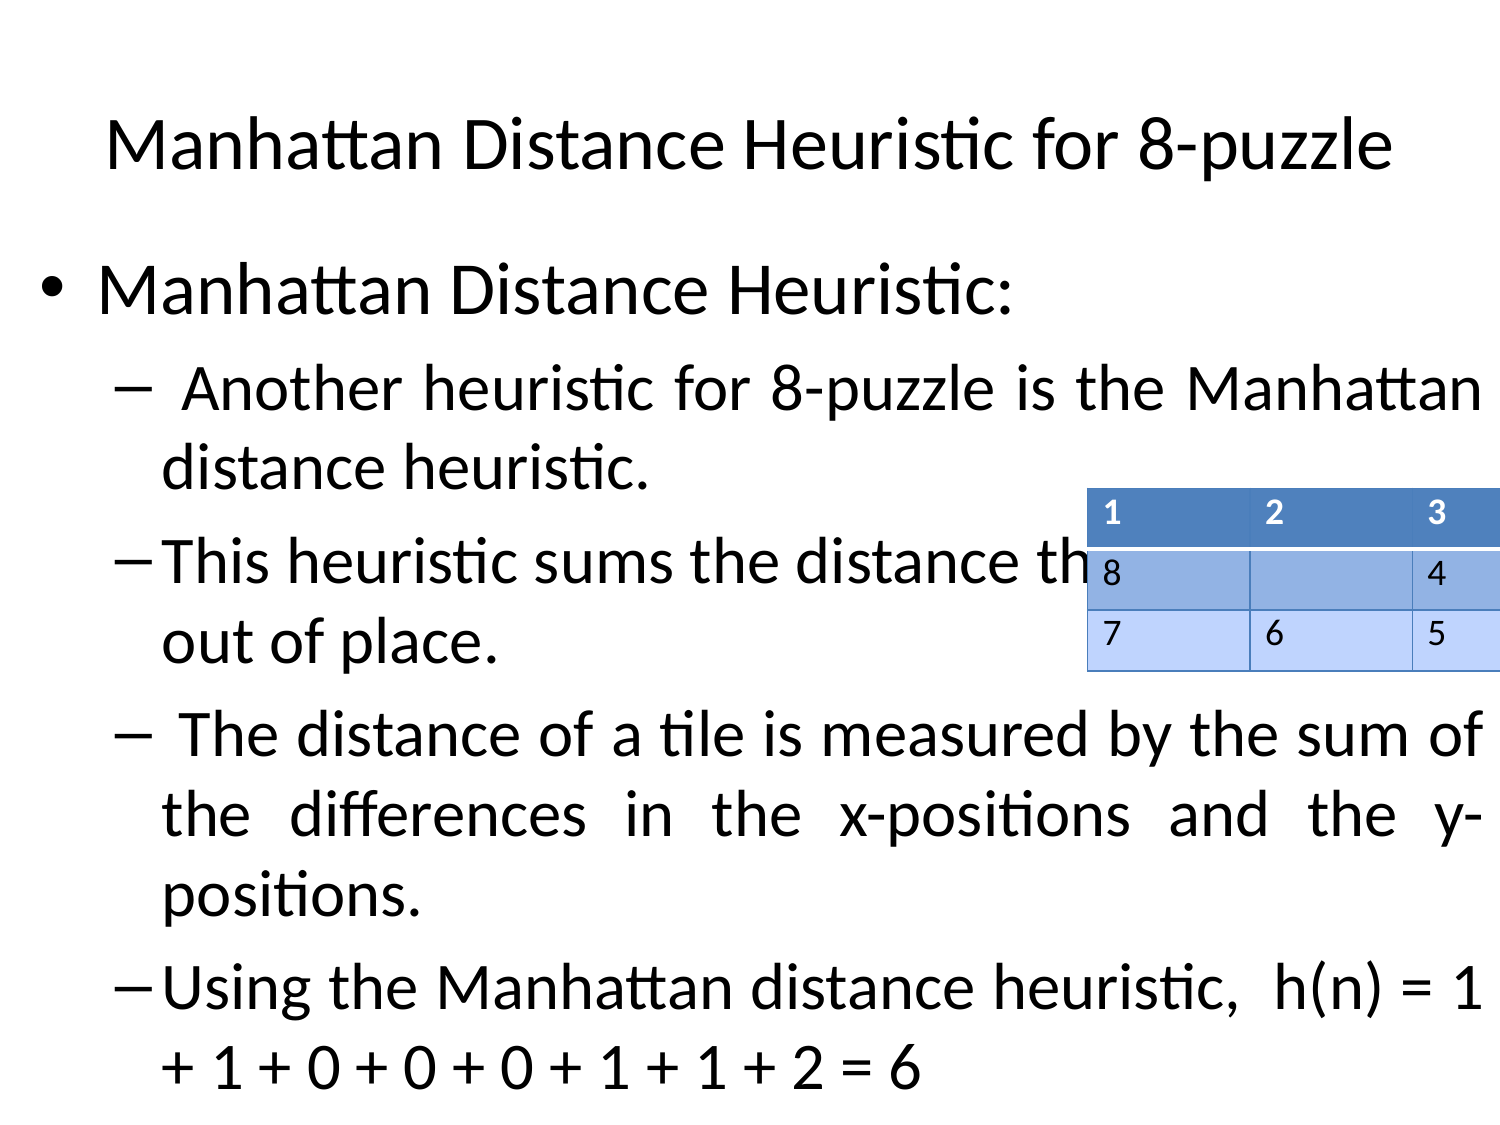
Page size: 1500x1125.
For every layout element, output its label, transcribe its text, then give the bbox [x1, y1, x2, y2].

table_cell 8 [1088, 551, 1249, 609]
table_header 2 [1251, 489, 1412, 547]
list Manhattan Distance Heuristic: Another heuristic for 8-puzzle is the Manhattan distance heuristic. This heuristic sums the distance that the tiles are out of place. The distance of a tile is measured by the sum of the differences in the x-positions and the y-positions. Using the Manhattan distance heuristic, h(n) = 1 + 1 + 0 + 0 + 0 + 1 + 1 + 2 = 6 [24, 232, 1500, 975]
table_cell 7 [1088, 611, 1249, 670]
table_header 1 [1088, 489, 1249, 547]
title Manhattan Distance Heuristic for 8-puzzle [75, 45, 1425, 232]
table_cell [1251, 551, 1412, 609]
table_cell 5 [1413, 611, 1500, 670]
table_cell 4 [1413, 551, 1500, 609]
table_cell 6 [1251, 611, 1412, 670]
table_header 3 [1413, 489, 1500, 547]
